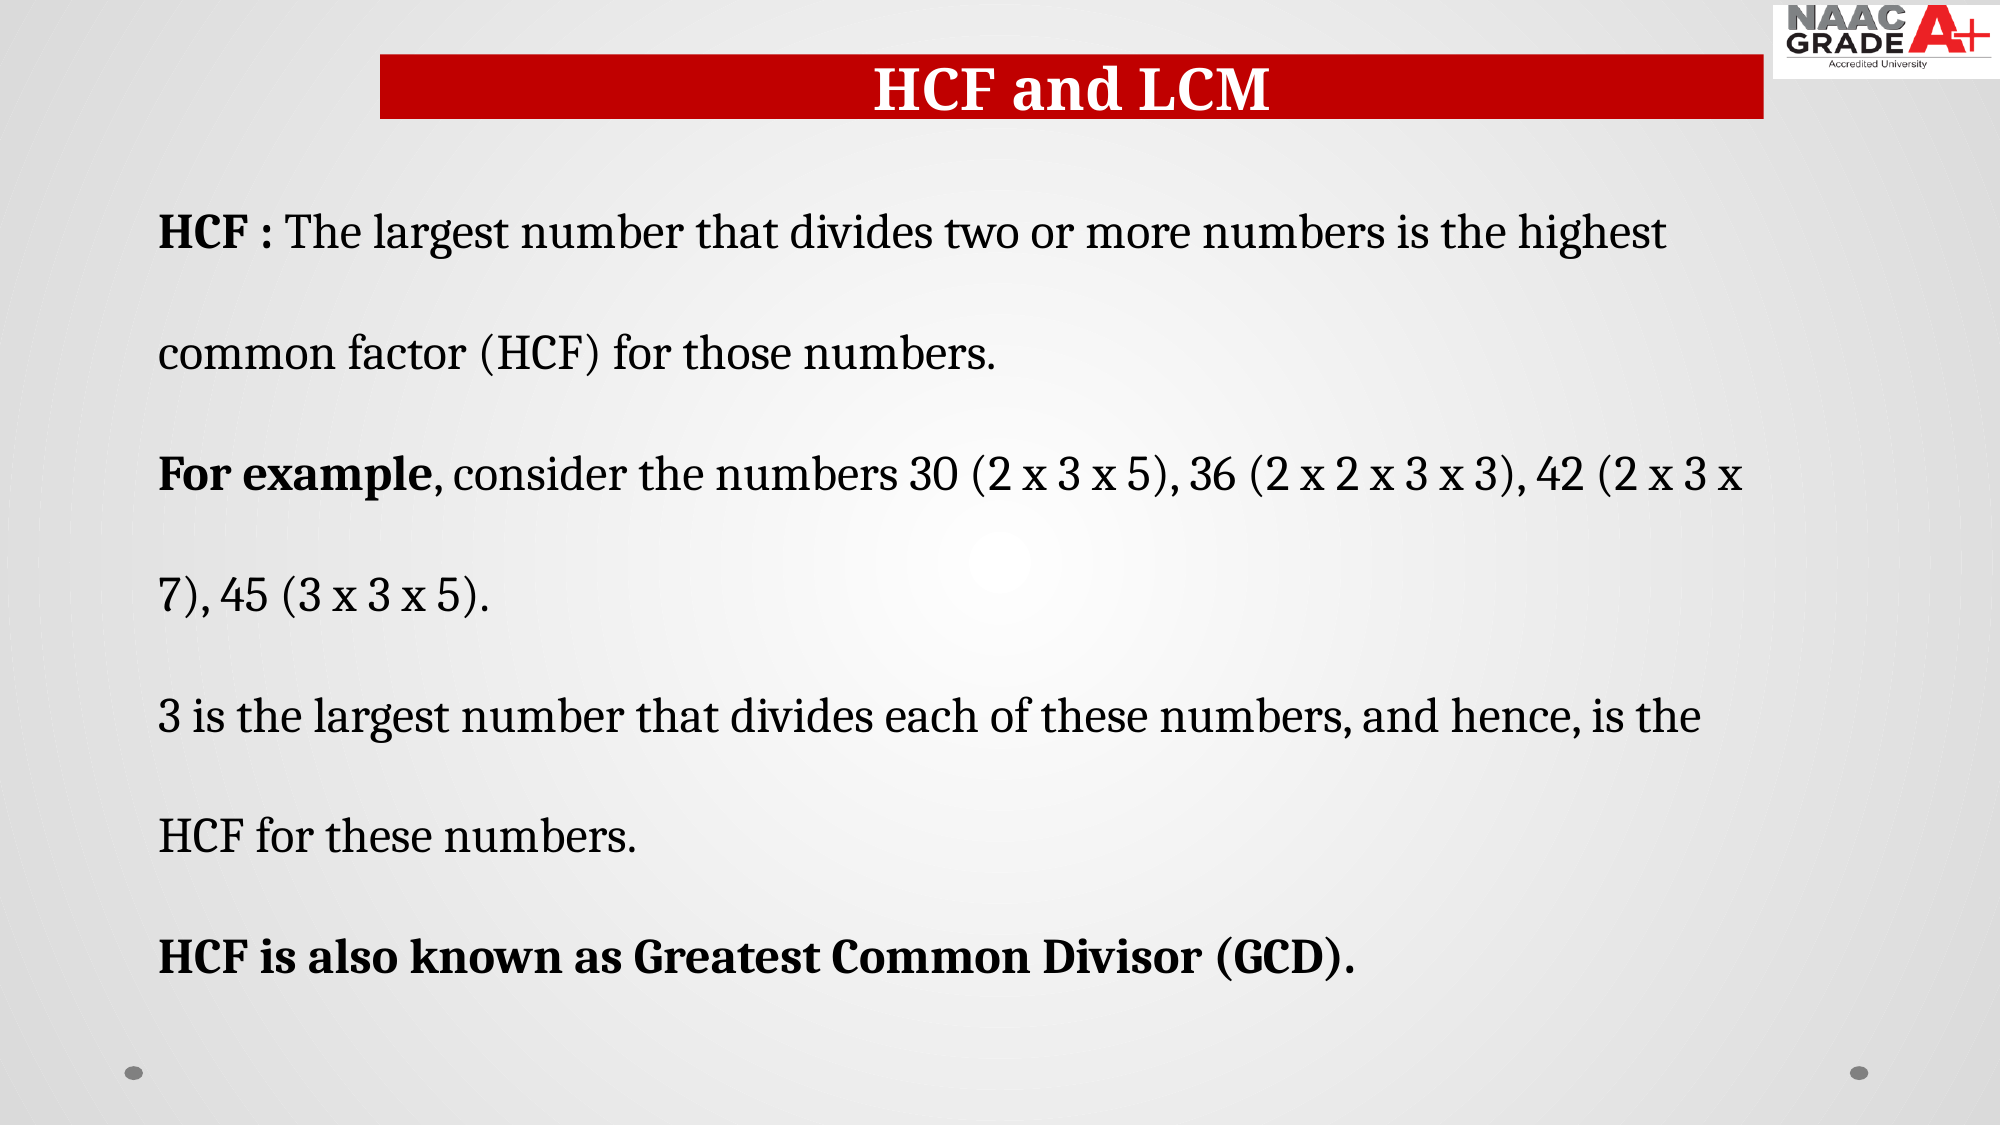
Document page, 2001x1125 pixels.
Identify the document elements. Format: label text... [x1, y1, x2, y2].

picture [1772, 5, 2000, 80]
text_box HCF and LCM [378, 52, 1766, 121]
title HCF : The largest number that divides two or more numbers is the highest common factor (HCF) for those numbers. For example, consider the numbers 30 (2 x 3 x 5), 36 (2 x 2 x 3 x 3), 42 (2 x 3 x 7), 45 (3 x 3 x 5). 3 is the largest number that divides each of these numbers, and hence, is the HCF for these numbers. HCF is also known as Greatest Common Divisor (GCD). [143, 273, 1802, 992]
